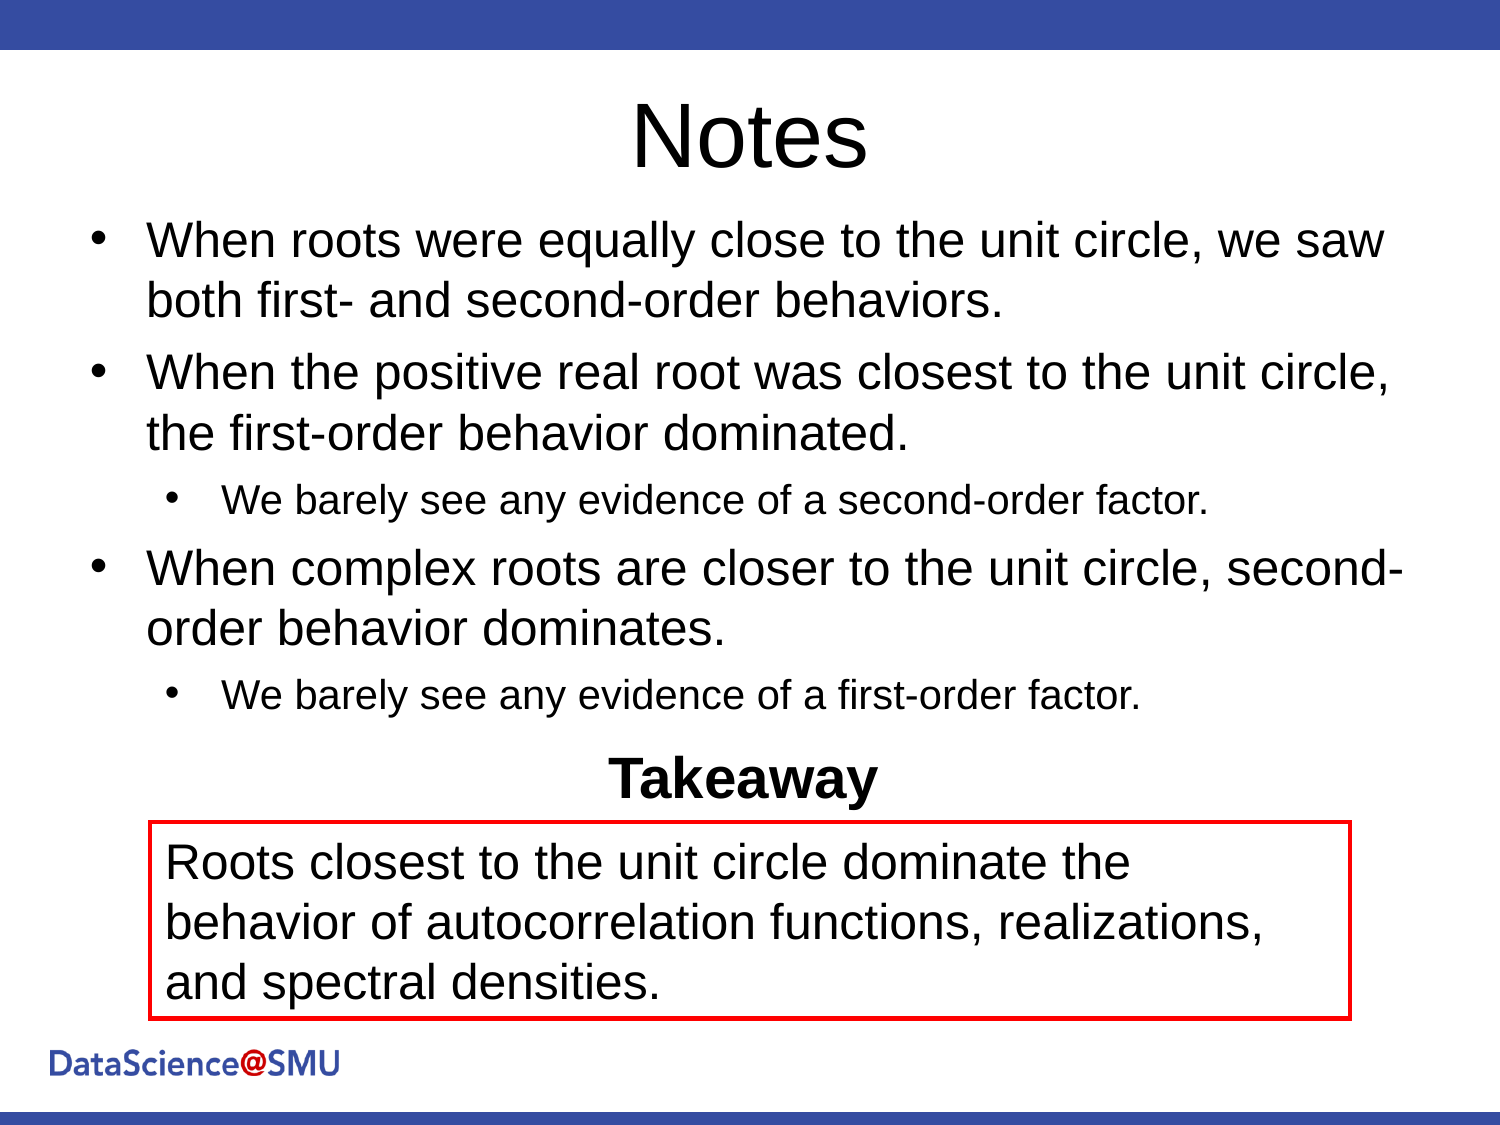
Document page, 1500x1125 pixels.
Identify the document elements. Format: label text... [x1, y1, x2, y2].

picture [50, 1049, 339, 1076]
text_box Takeaway [593, 732, 907, 819]
title Notes [75, 37, 1425, 225]
text_box Roots closest to the unit circle dominate the behavior of autocorrelation functions, realizations, and spectral densities. [149, 821, 1350, 1019]
text_box When roots were equally close to the unit circle, we saw both first- and second-order behaviors. When the positive real root was closest to the unit circle, the first-order behavior dominated. We barely see any evidence of a second-order factor. When complex roots are closer to the unit circle, second-order behavior dominates. We barely see any evidence of a first-order factor. [74, 200, 1425, 725]
